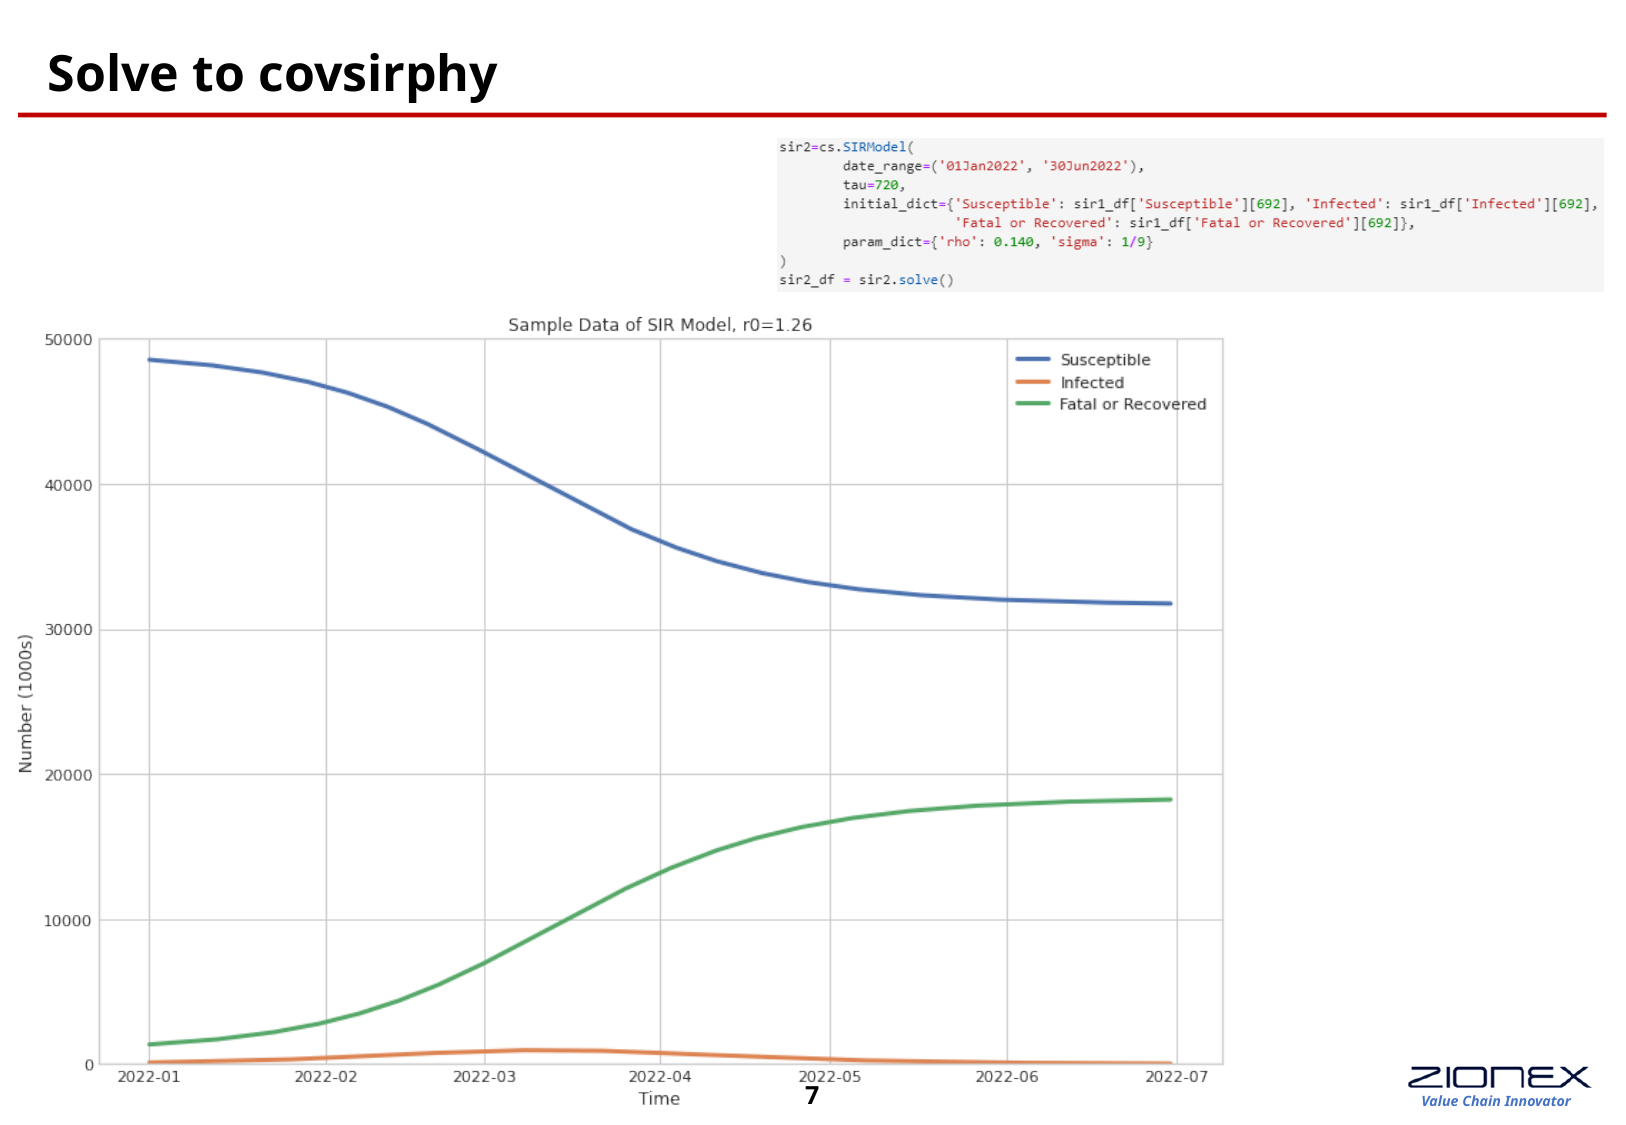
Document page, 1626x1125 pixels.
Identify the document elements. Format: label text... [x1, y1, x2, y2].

title Solve to covsirphy [32, 31, 1321, 113]
picture [1404, 1063, 1594, 1090]
picture [9, 307, 1231, 1118]
picture [776, 138, 1604, 292]
